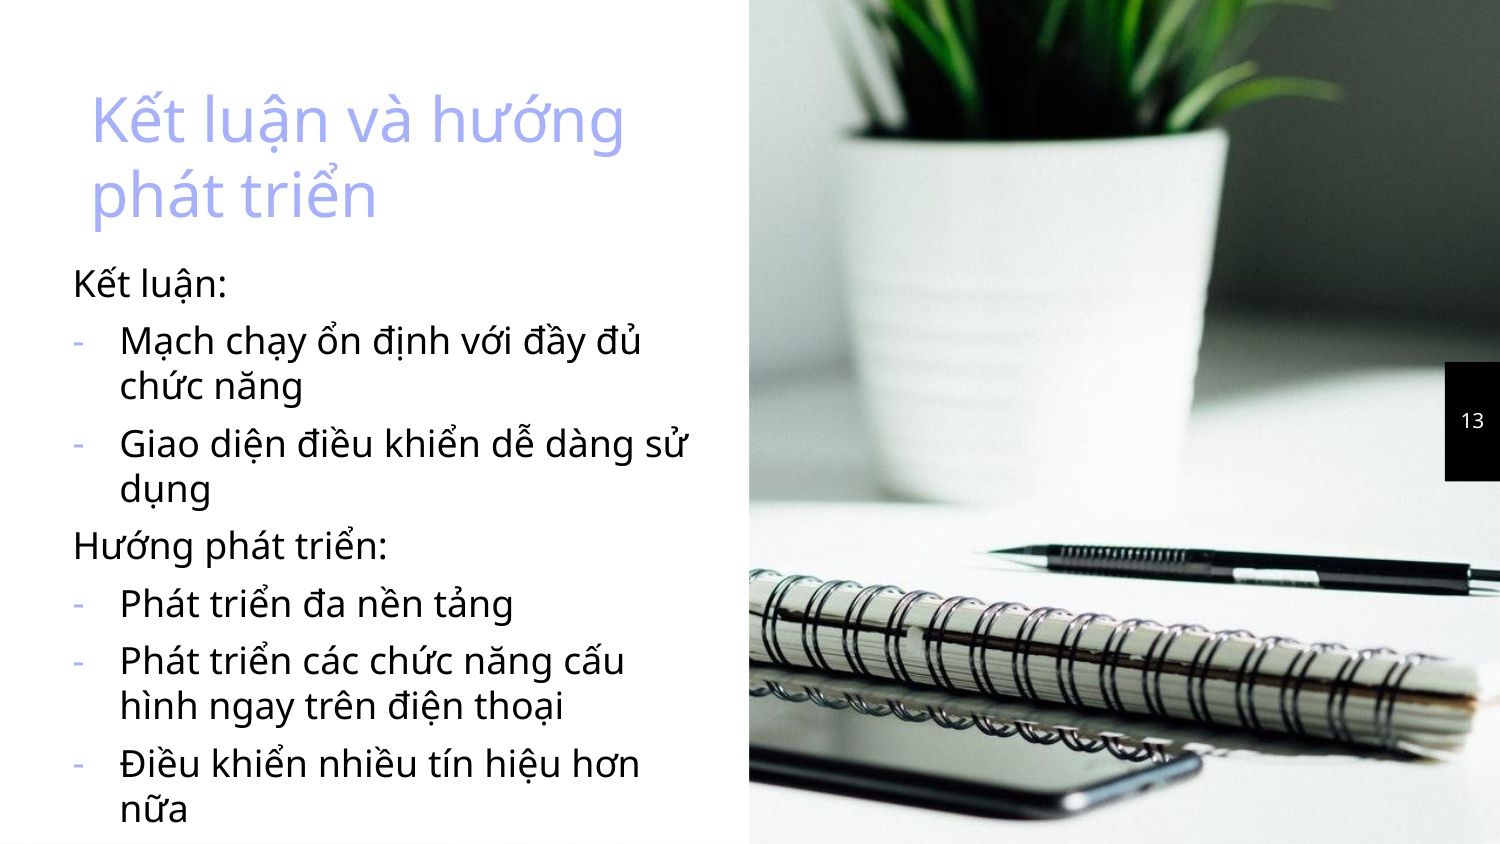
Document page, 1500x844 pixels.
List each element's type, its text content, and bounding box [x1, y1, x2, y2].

picture [750, 0, 1500, 844]
title Kết luận và hướng phát triển [75, 85, 656, 244]
list Kết luận: Mạch chạy ổn định với đầy đủ chức năng Giao diện điều khiển dễ dàng sử dụng Hướng phát triển: Phát triển đa nền tảng Phát triển các chức năng cấu hình ngay trên điện thoại Điều khiển nhiều tín hiệu hơn nữa [57, 244, 704, 804]
slide_number 13 [1444, 362, 1500, 482]
